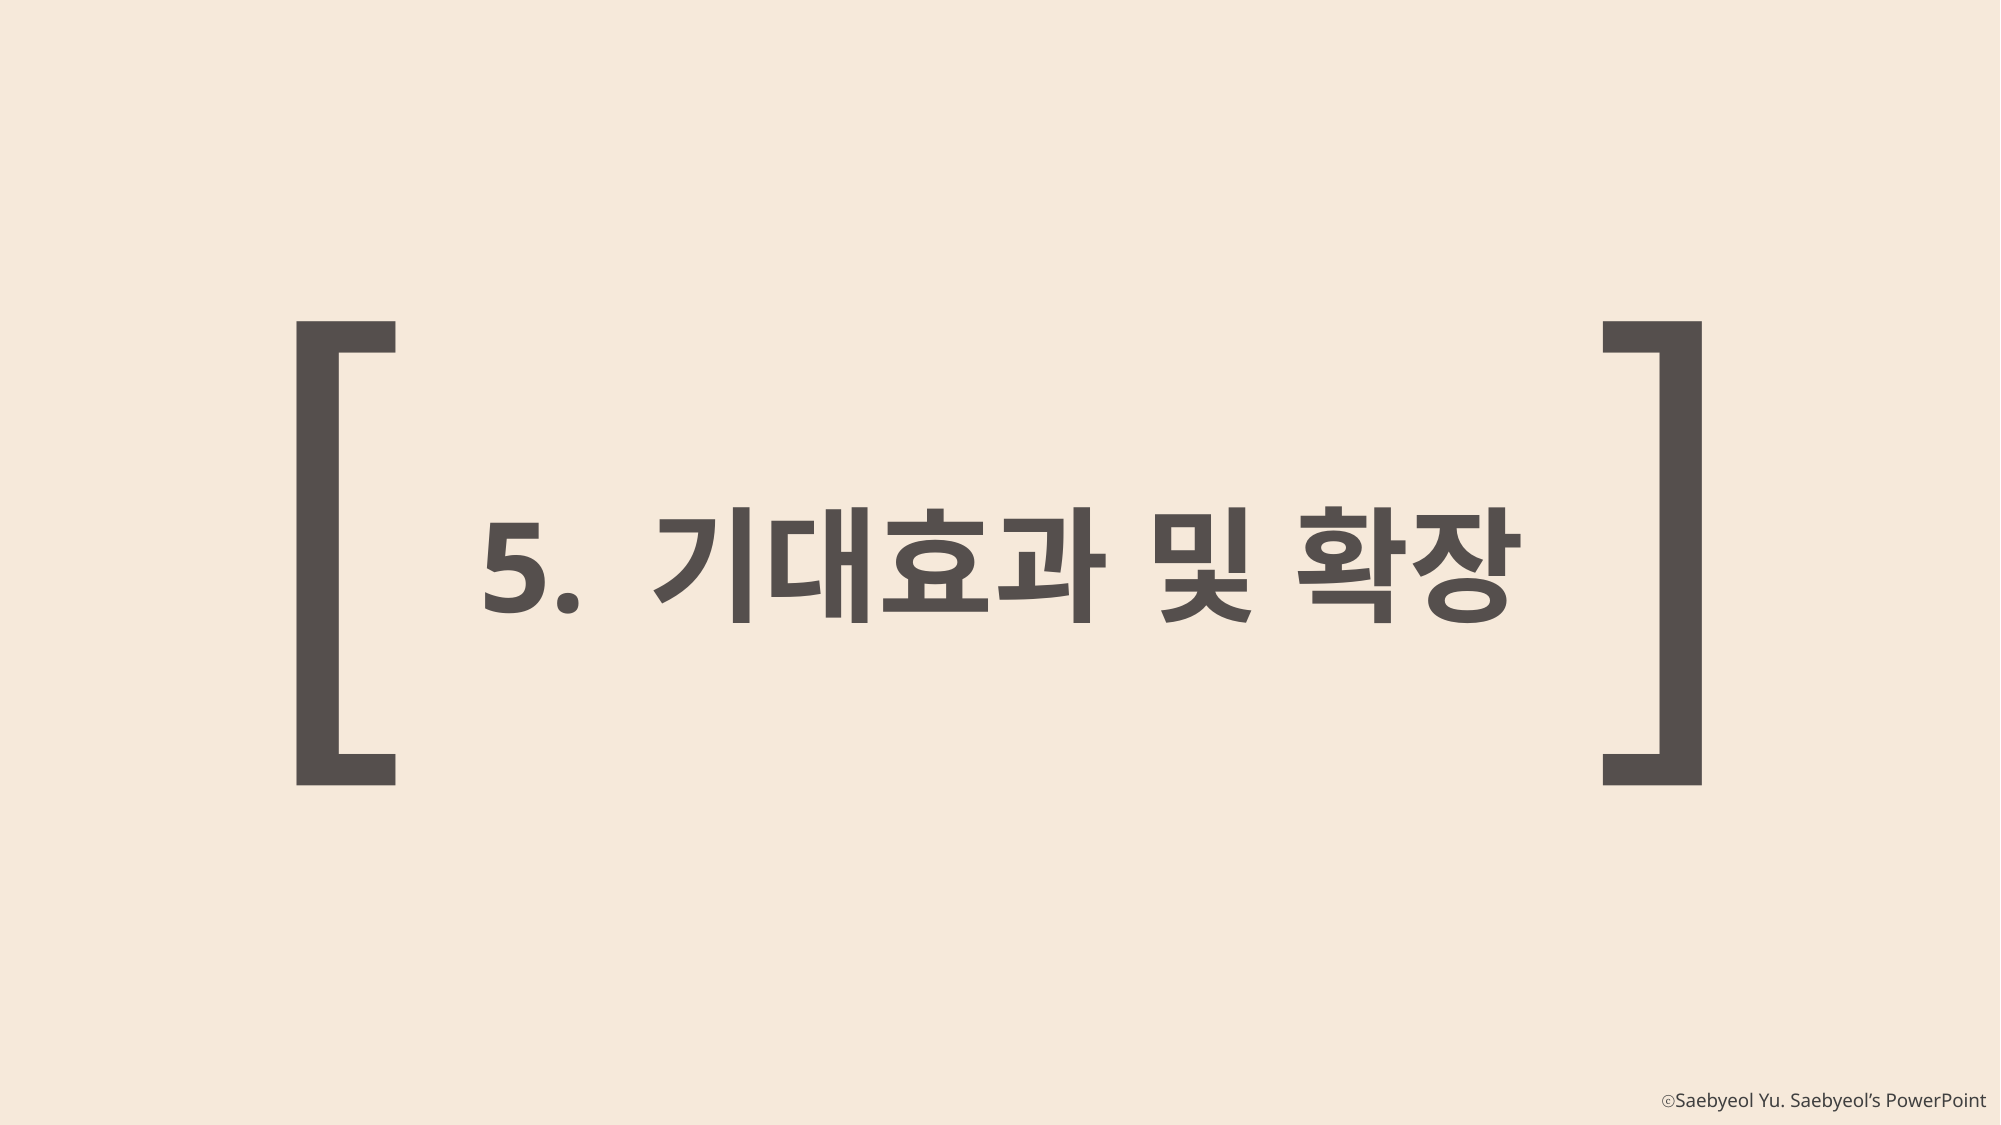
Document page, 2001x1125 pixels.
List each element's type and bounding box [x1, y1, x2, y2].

text_box [245, 176, 1755, 796]
